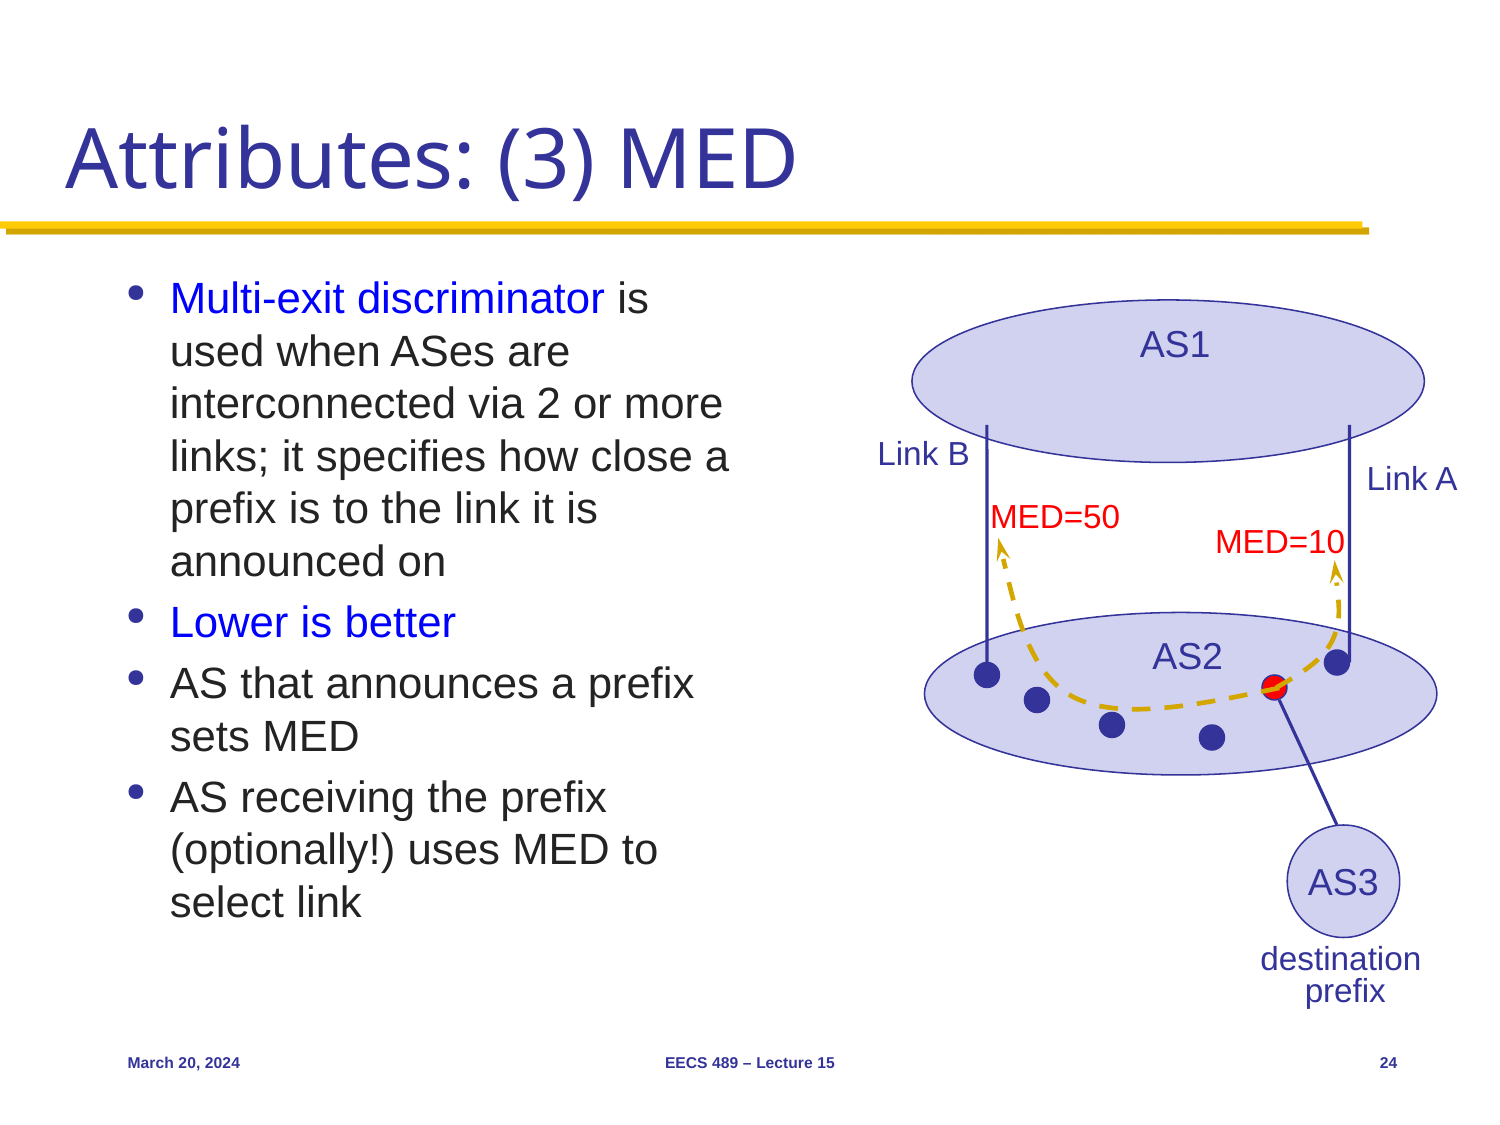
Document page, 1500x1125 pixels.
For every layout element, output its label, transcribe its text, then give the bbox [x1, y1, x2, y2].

text_box [1199, 725, 1225, 751]
text_box MED=10 [1200, 512, 1361, 568]
text_box [974, 662, 1000, 688]
text_box AS2 [1162, 624, 1239, 665]
text_box [1275, 560, 1343, 688]
text_box [1394, 856, 1400, 906]
list Multi-exit discriminator is used when ASes are interconnected via 2 or more links; it specifies how close a prefix is to the link it is announced on Lower is better AS that announces a prefix sets MED AS receiving the prefix (optionally!) uses MED to select link [112, 262, 750, 988]
text_box destination prefix [1245, 937, 1446, 1016]
footer EECS 489 – Lecture 15 [512, 1024, 988, 1101]
text_box AS3 [1293, 850, 1394, 911]
text_box Link A [1351, 449, 1473, 505]
slide_number 24 [1312, 1024, 1413, 1101]
text_box MED=50 [975, 487, 1136, 543]
text_box [1287, 856, 1293, 906]
text_box [1324, 650, 1350, 676]
text_box [1262, 683, 1287, 700]
text_box [1099, 712, 1125, 738]
text_box [911, 299, 1425, 463]
text_box [1024, 687, 1050, 713]
text_box [996, 537, 1280, 710]
text_box [1295, 911, 1392, 937]
text_box [1296, 825, 1391, 850]
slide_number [112, 1024, 426, 1101]
text_box Link B [862, 424, 986, 480]
text_box [1265, 675, 1280, 685]
text_box [924, 629, 1437, 775]
title Attributes: (3) MED [49, 24, 1451, 213]
text_box AS1 [1125, 312, 1226, 373]
text_box [1141, 612, 1305, 679]
